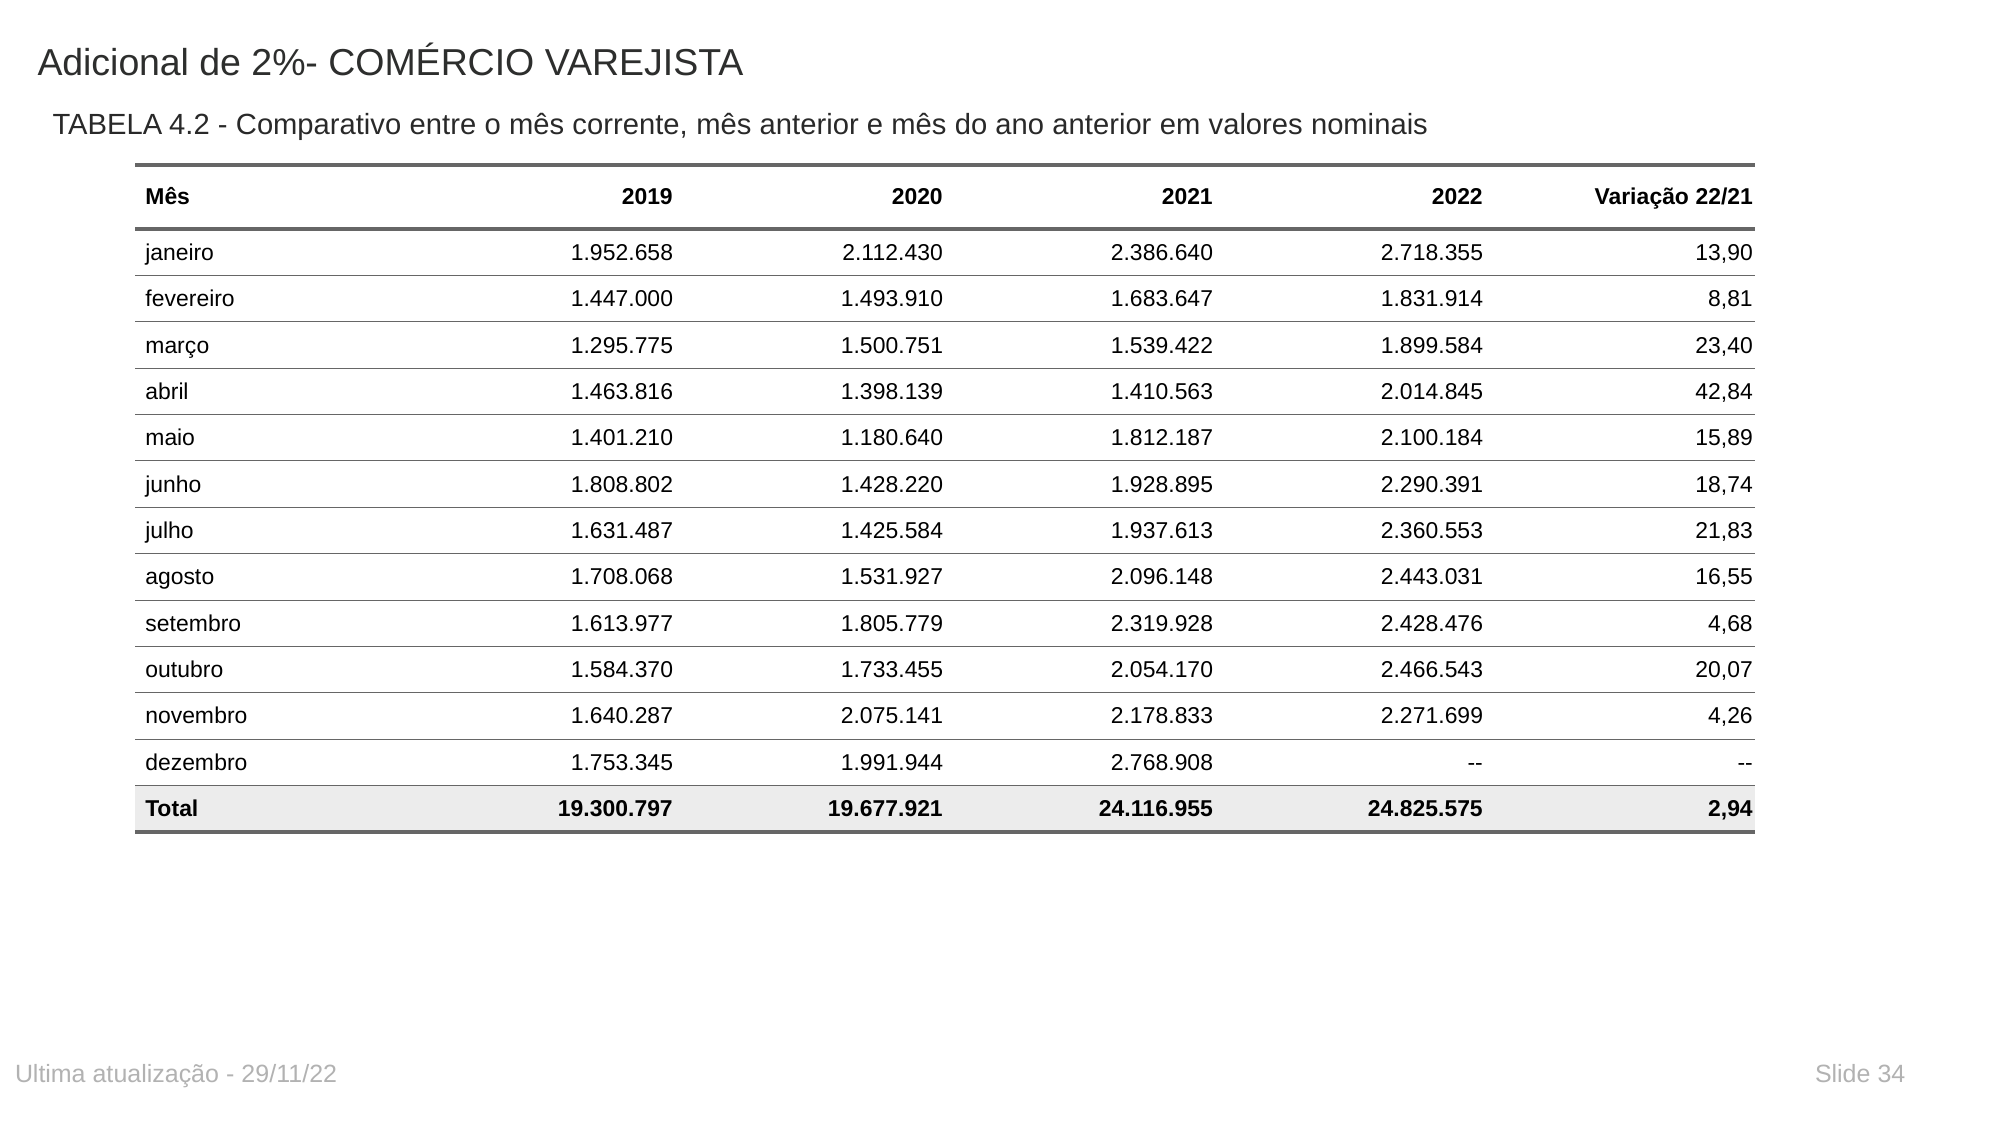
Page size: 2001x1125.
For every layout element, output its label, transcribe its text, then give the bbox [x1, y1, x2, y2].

table_cell 2.014.845 [1215, 369, 1485, 414]
table_cell 1.447.000 [405, 276, 675, 321]
table_cell 2.054.170 [945, 647, 1215, 692]
table_cell maio [135, 415, 405, 460]
table_cell dezembro [135, 740, 405, 785]
table_cell 1.631.487 [405, 508, 675, 553]
table_cell 1.937.613 [945, 508, 1215, 553]
table_cell 1.500.751 [675, 322, 945, 368]
table_cell 2.290.391 [1215, 461, 1485, 507]
table_cell 1.401.210 [405, 415, 675, 460]
table_cell 1.539.422 [945, 322, 1215, 368]
table_cell 1.683.647 [945, 276, 1215, 321]
table_cell 1.531.927 [675, 554, 945, 600]
table_cell 2.768.908 [945, 740, 1215, 785]
table_cell 1.584.370 [405, 647, 675, 692]
table_cell 1.613.977 [405, 601, 675, 646]
table_cell janeiro [135, 231, 405, 275]
table_cell 1.463.816 [405, 369, 675, 414]
table_cell 2.096.148 [945, 554, 1215, 600]
table_cell 42,84 [1485, 369, 1755, 414]
table_cell 1.952.658 [405, 231, 675, 275]
table_cell 1.180.640 [675, 415, 945, 460]
table_cell 2.443.031 [1215, 554, 1485, 600]
table_cell 1.831.914 [1215, 276, 1485, 321]
table_cell fevereiro [135, 276, 405, 321]
table_cell 2.319.928 [945, 601, 1215, 646]
table_cell 24.116.955 [945, 786, 1215, 830]
table_cell 1.805.779 [675, 601, 945, 646]
list Slide 34 [1800, 1050, 1935, 1095]
table_cell 1.708.068 [405, 554, 675, 600]
table_header 2022 [1215, 167, 1485, 227]
table_cell 1.808.802 [405, 461, 675, 507]
table_cell 18,74 [1485, 461, 1755, 507]
table_header Variação 22/21 [1485, 167, 1755, 227]
list TABELA 4.2 - Comparativo entre o mês corrente, mês anterior e mês do ano anterior em valores nominais [37, 97, 1538, 143]
table_cell 19.300.797 [405, 786, 675, 830]
table_cell 21,83 [1485, 508, 1755, 553]
table_header 2019 [405, 167, 675, 227]
table_cell 2.386.640 [945, 231, 1215, 275]
table_cell novembro [135, 693, 405, 739]
table_cell julho [135, 508, 405, 553]
table_header 2021 [945, 167, 1215, 227]
table_cell 2.428.476 [1215, 601, 1485, 646]
table_cell 1.753.345 [405, 740, 675, 785]
table_cell 4,26 [1485, 693, 1755, 739]
table_cell 2.100.184 [1215, 415, 1485, 460]
table_cell 1.410.563 [945, 369, 1215, 414]
table_cell 20,07 [1485, 647, 1755, 692]
table_cell outubro [135, 647, 405, 692]
table_cell -- [1485, 740, 1755, 785]
table_cell junho [135, 461, 405, 507]
table_cell 8,81 [1485, 276, 1755, 321]
table_cell 1.398.139 [675, 369, 945, 414]
table_cell 2.178.833 [945, 693, 1215, 739]
table_cell Total [135, 786, 405, 830]
table_cell agosto [135, 554, 405, 600]
table_cell 13,90 [1485, 231, 1755, 275]
table_cell 1.899.584 [1215, 322, 1485, 368]
table_cell 1.640.287 [405, 693, 675, 739]
table_cell abril [135, 369, 405, 414]
table_cell 2.360.553 [1215, 508, 1485, 553]
table_cell 1.928.895 [945, 461, 1215, 507]
table_cell 1.991.944 [675, 740, 945, 785]
table_cell março [135, 322, 405, 368]
table_cell 19.677.921 [675, 786, 945, 830]
table_cell 2.112.430 [675, 231, 945, 275]
list Adicional de 2%- COMÉRCIO VAREJISTA [22, 29, 1223, 119]
table_cell 24.825.575 [1215, 786, 1485, 830]
table_cell 15,89 [1485, 415, 1755, 460]
table_cell 2.466.543 [1215, 647, 1485, 692]
table_cell -- [1215, 740, 1485, 785]
table_cell 1.295.775 [405, 322, 675, 368]
table_cell 4,68 [1485, 601, 1755, 646]
table_cell 2.271.699 [1215, 693, 1485, 739]
table_cell 1.425.584 [675, 508, 945, 553]
table_cell 2.075.141 [675, 693, 945, 739]
table_cell setembro [135, 601, 405, 646]
table_header 2020 [675, 167, 945, 227]
table_cell 2,94 [1485, 786, 1755, 830]
table_cell 23,40 [1485, 322, 1755, 368]
table_cell 16,55 [1485, 554, 1755, 600]
table_cell 1.428.220 [675, 461, 945, 507]
table_cell 1.493.910 [675, 276, 945, 321]
table_cell 2.718.355 [1215, 231, 1485, 275]
list Ultima atualização - 29/11/22 [0, 1050, 975, 1095]
table_cell 1.733.455 [675, 647, 945, 692]
table_cell 1.812.187 [945, 415, 1215, 460]
table_header Mês [135, 167, 405, 227]
